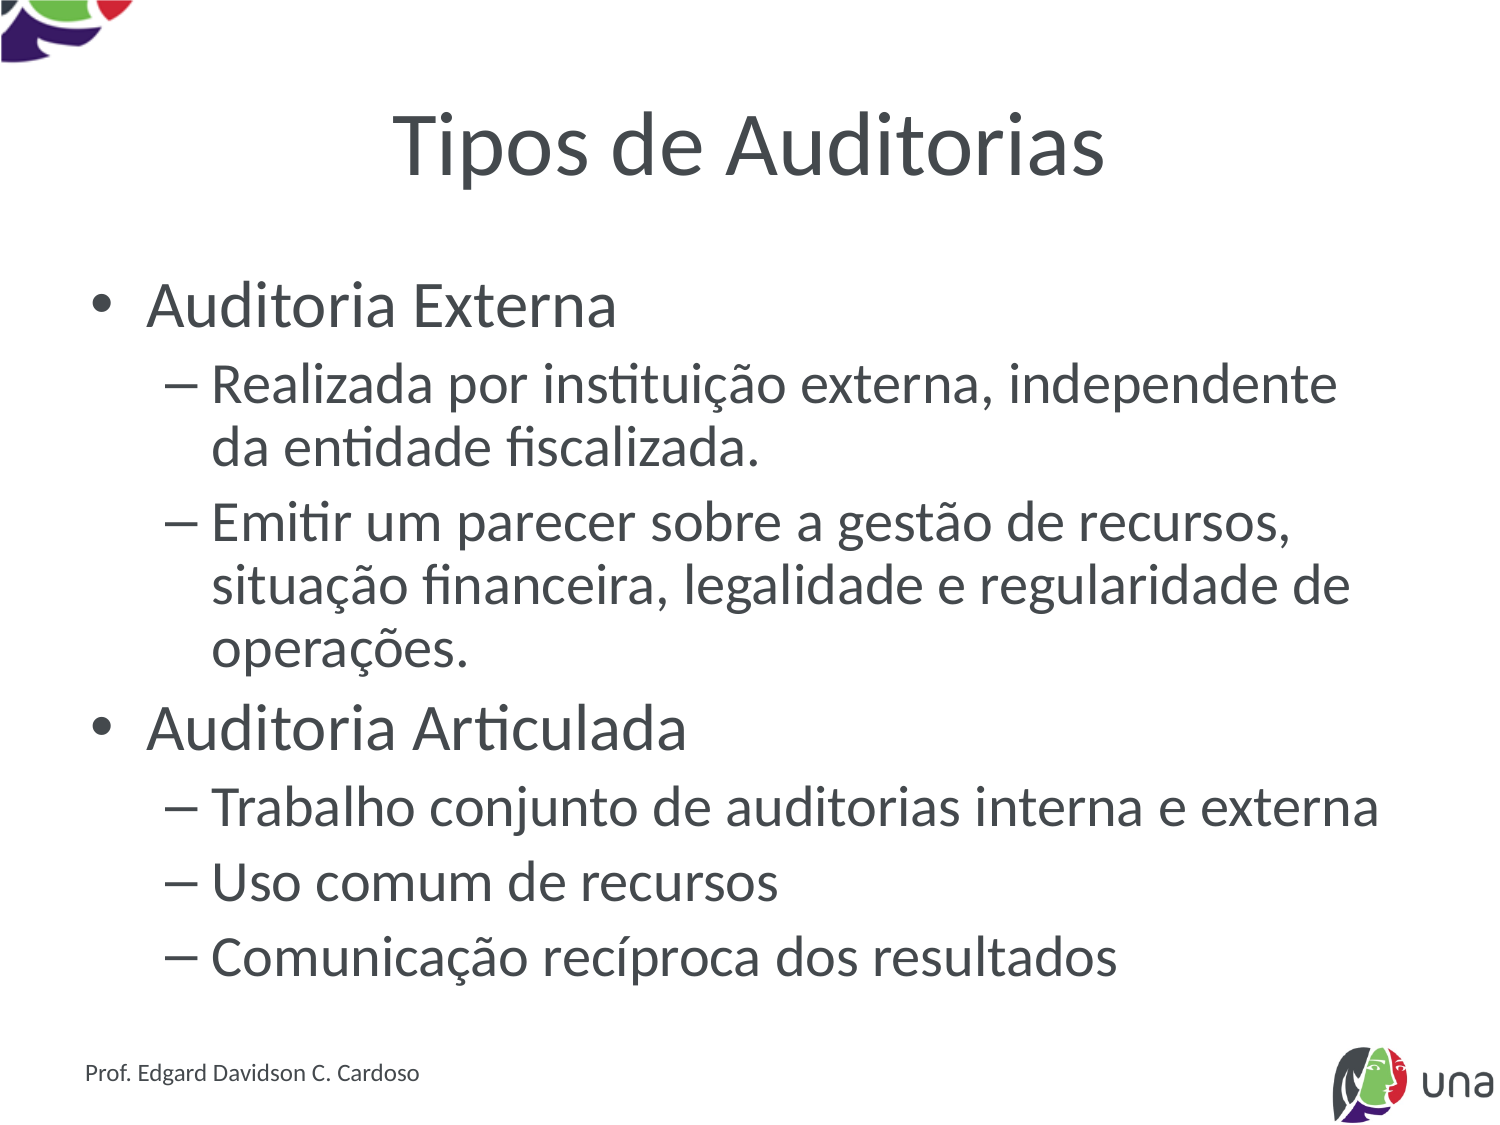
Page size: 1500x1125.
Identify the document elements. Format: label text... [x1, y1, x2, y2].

list Auditoria Externa Realizada por instituição externa, independente da entidade fiscalizada. Emitir um parecer sobre a gestão de recursos, situação financeira, legalidade e regularidade de operações. Auditoria Articulada Trabalho conjunto de auditorias interna e externa Uso comum de recursos Comunicação recíproca dos resultados [75, 262, 1425, 1008]
picture [1330, 1044, 1500, 1125]
title Tipos de Auditorias [75, 45, 1425, 233]
picture [0, 0, 141, 69]
